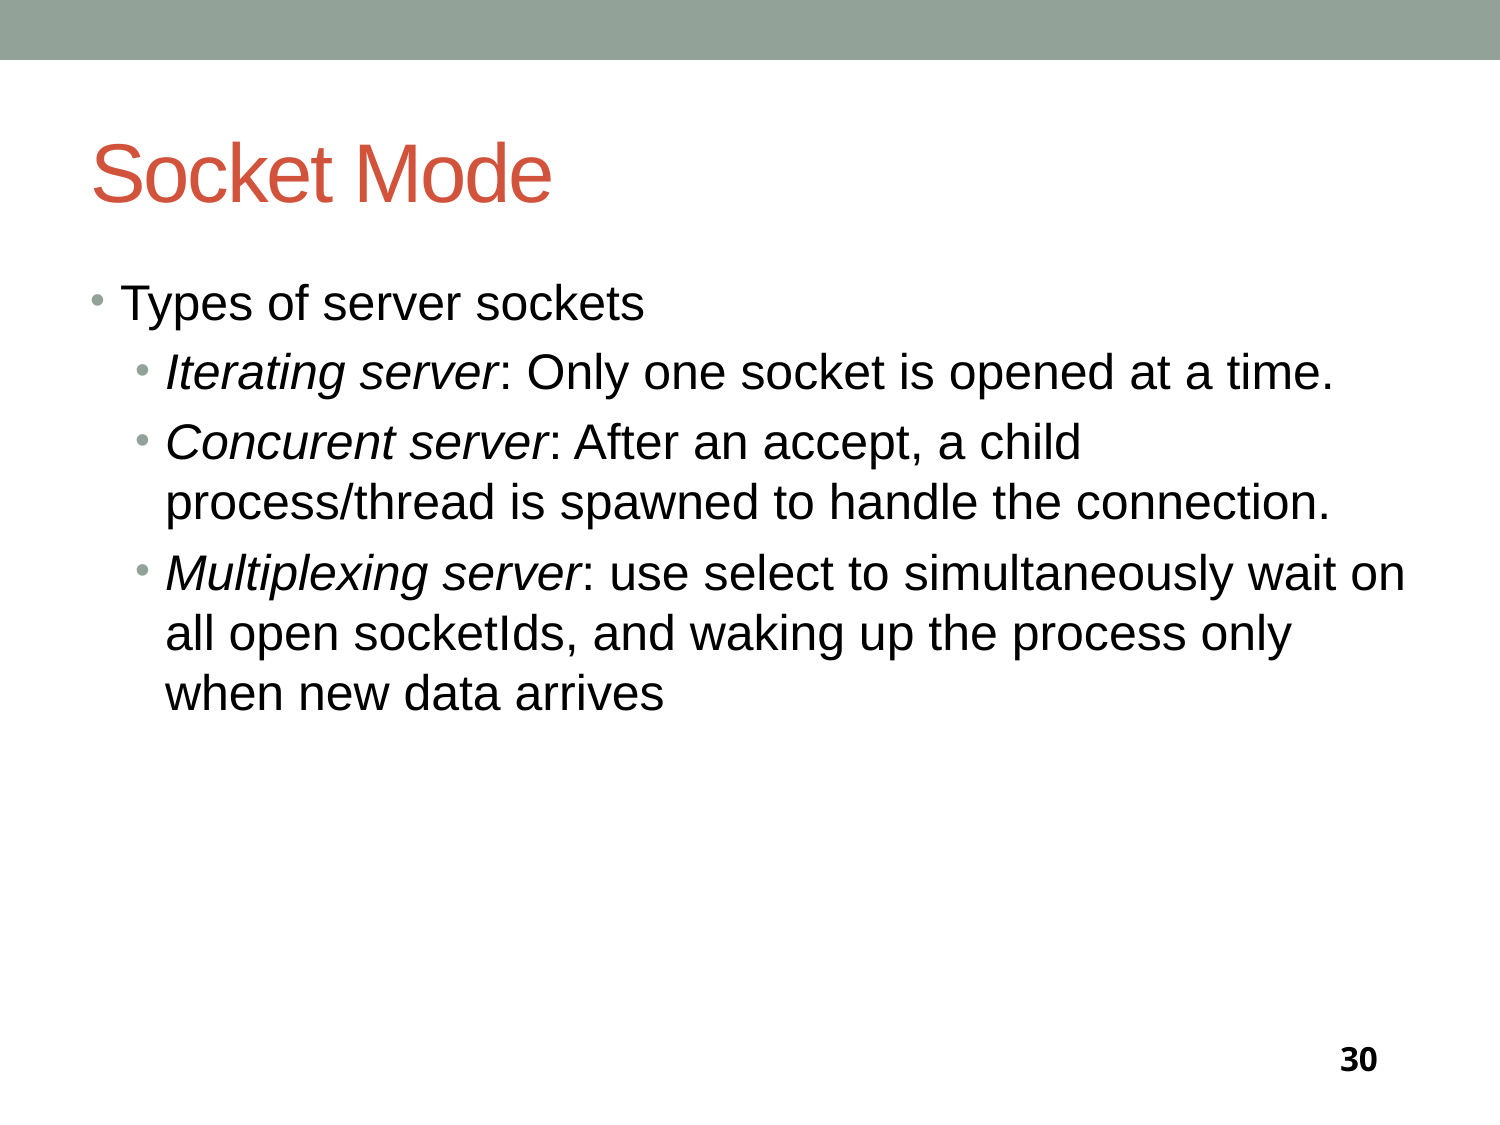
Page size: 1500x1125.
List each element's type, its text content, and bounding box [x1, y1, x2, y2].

list Types of server sockets Iterating server: Only one socket is opened at a time. Concurent server: After an accept, a child process/thread is spawned to handle the connection. Multiplexing server: use select to simultaneously wait on all open socketIds, and waking up the process only when new data arrives [75, 262, 1425, 1063]
slide_number 30 [1325, 1033, 1450, 1088]
title Socket Mode [75, 87, 1425, 250]
